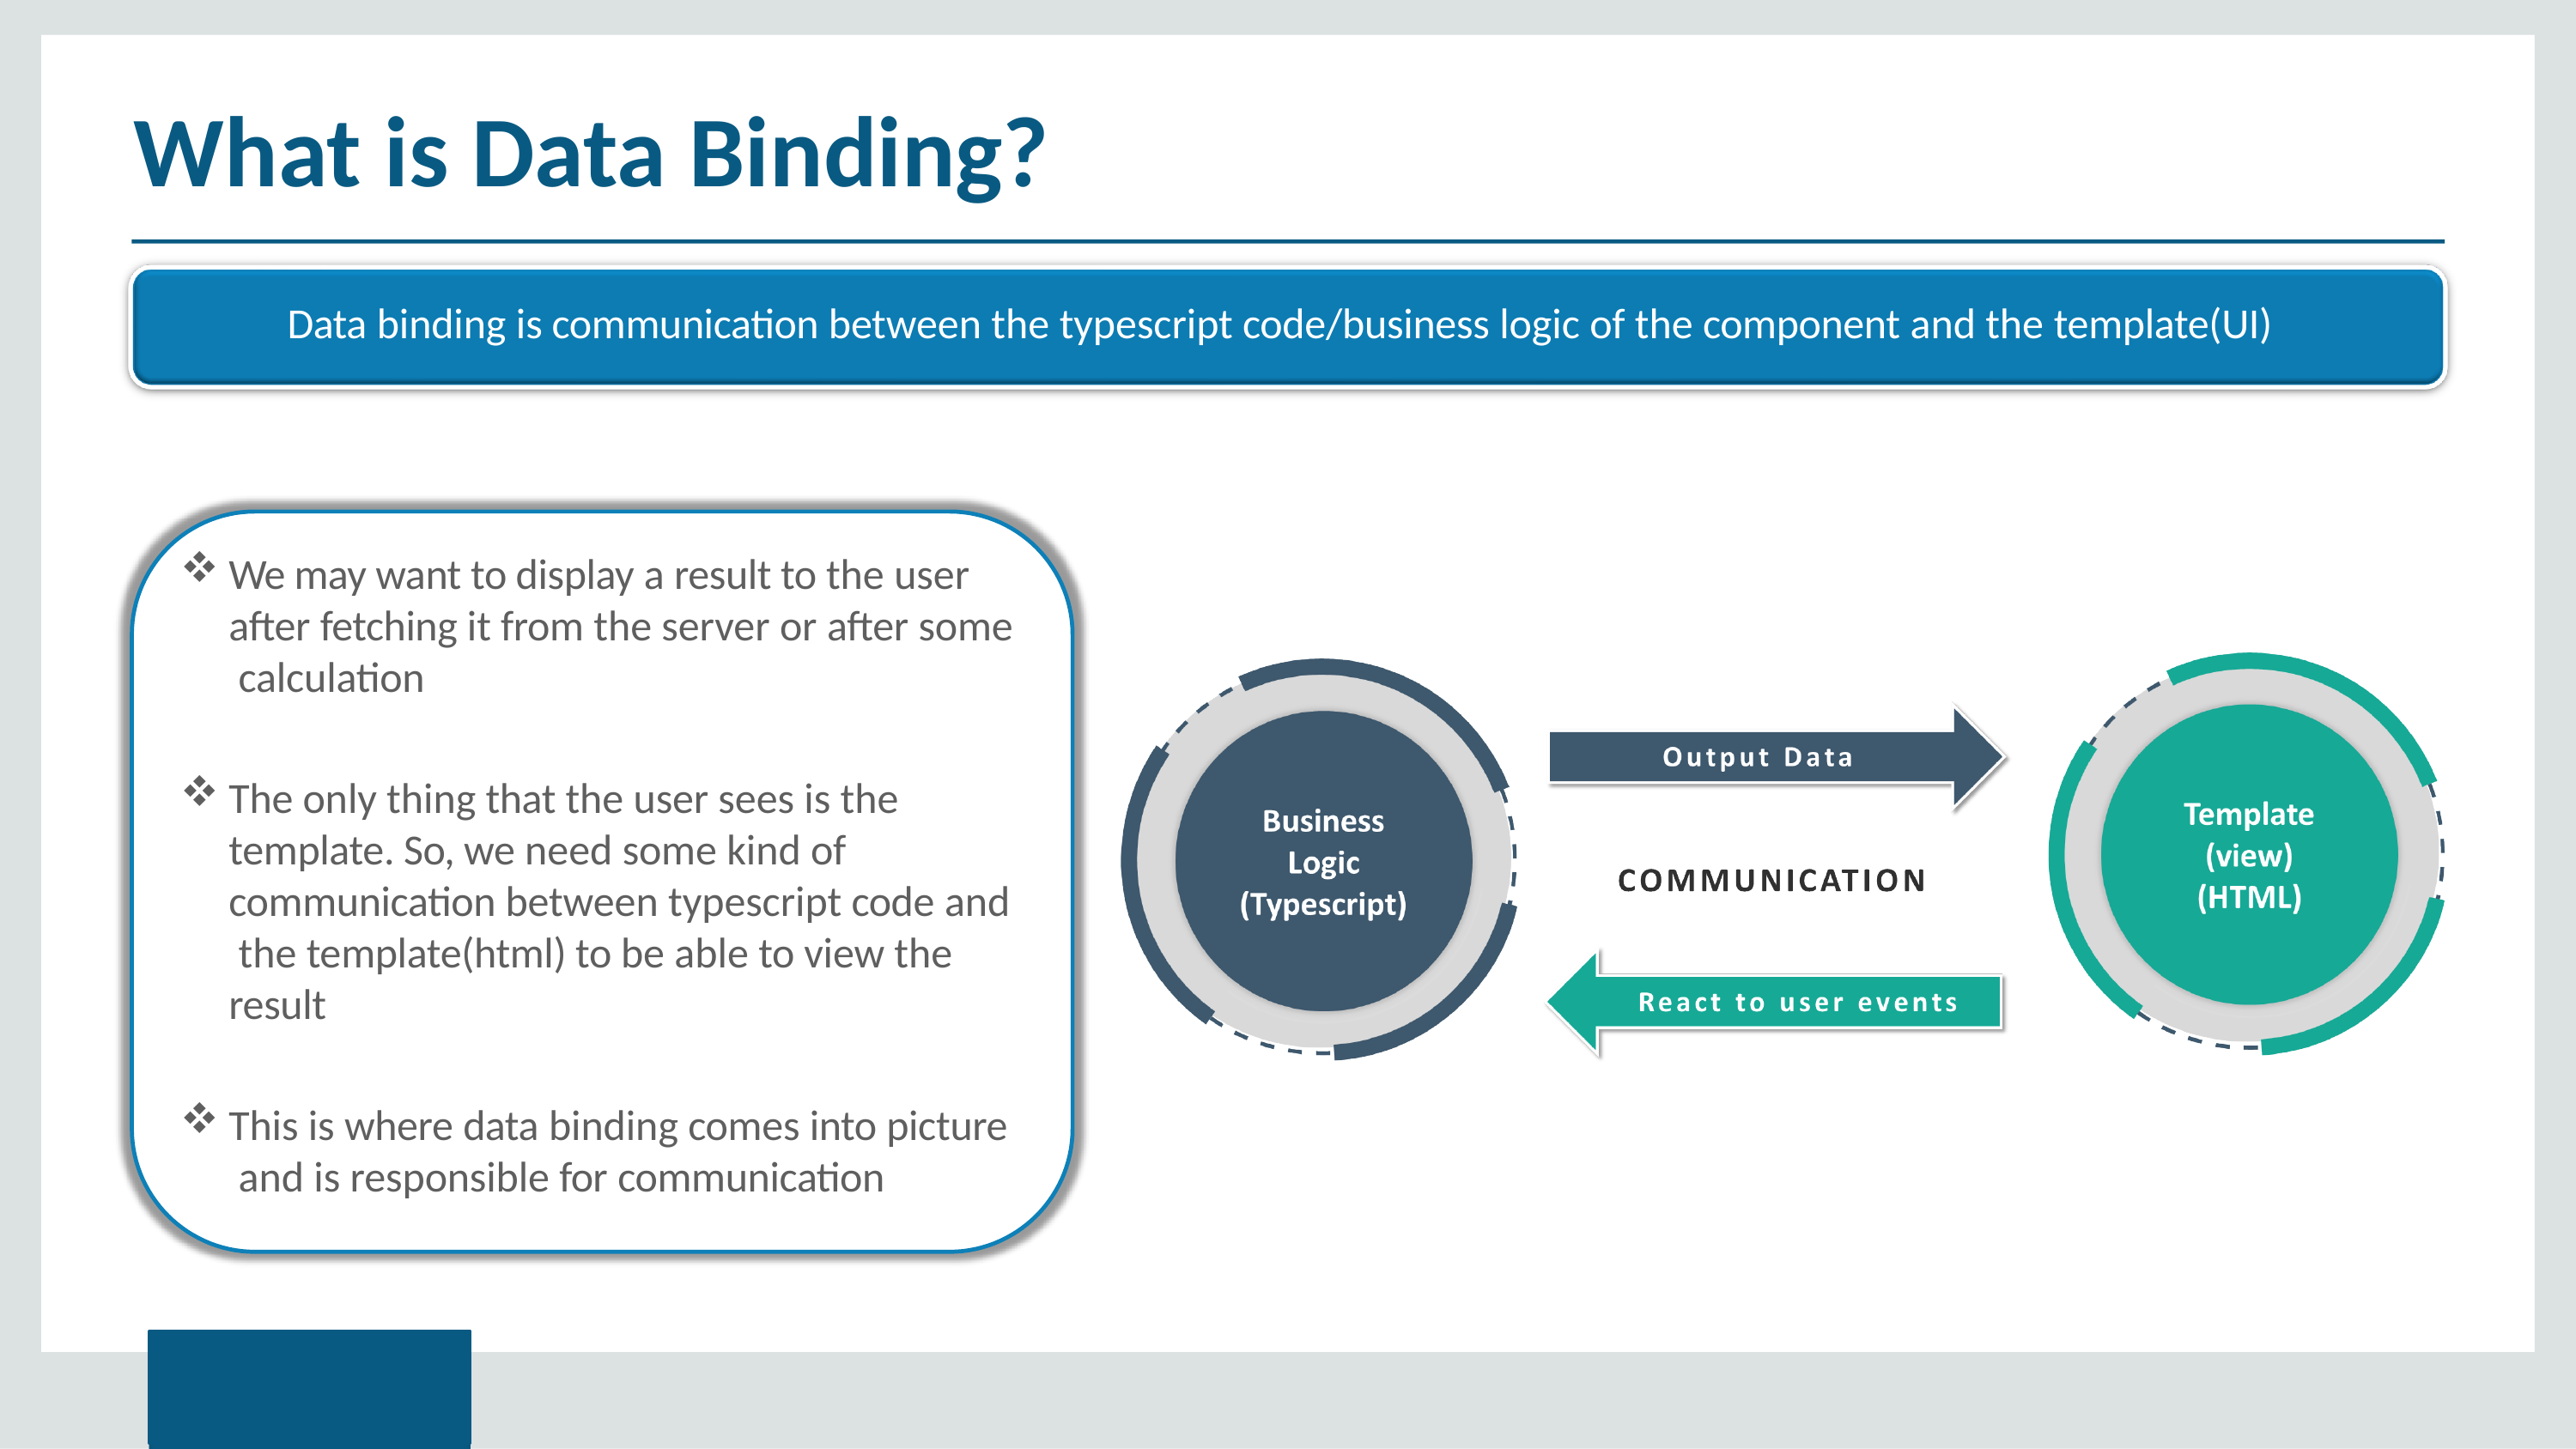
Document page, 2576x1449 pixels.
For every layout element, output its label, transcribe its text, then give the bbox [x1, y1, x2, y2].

picture [1120, 652, 2445, 1064]
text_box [112, 495, 1091, 1268]
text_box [147, 1329, 472, 1446]
title What is Data Binding? [131, 84, 1051, 254]
picture [117, 255, 2458, 402]
